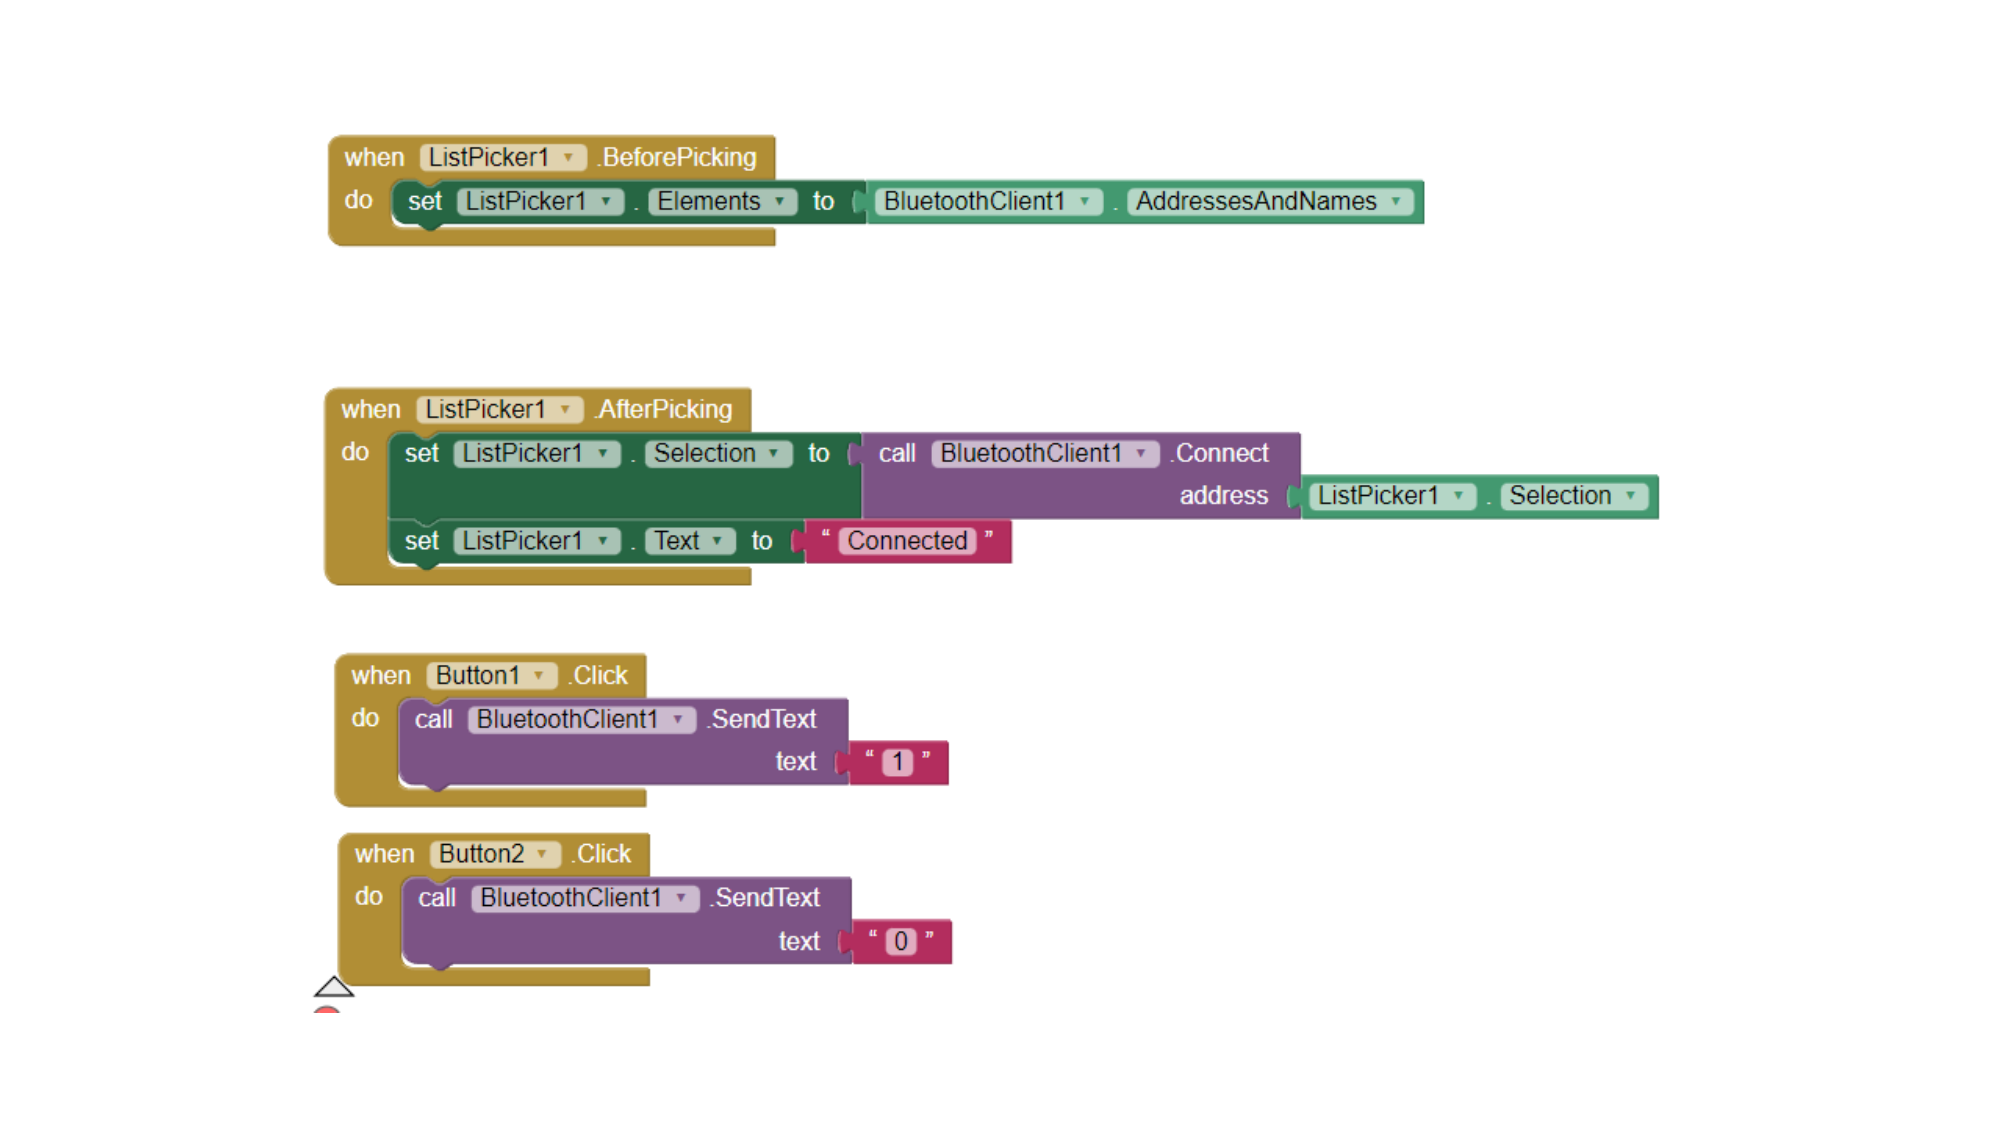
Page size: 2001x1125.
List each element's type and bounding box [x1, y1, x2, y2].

picture [300, 88, 1700, 1013]
